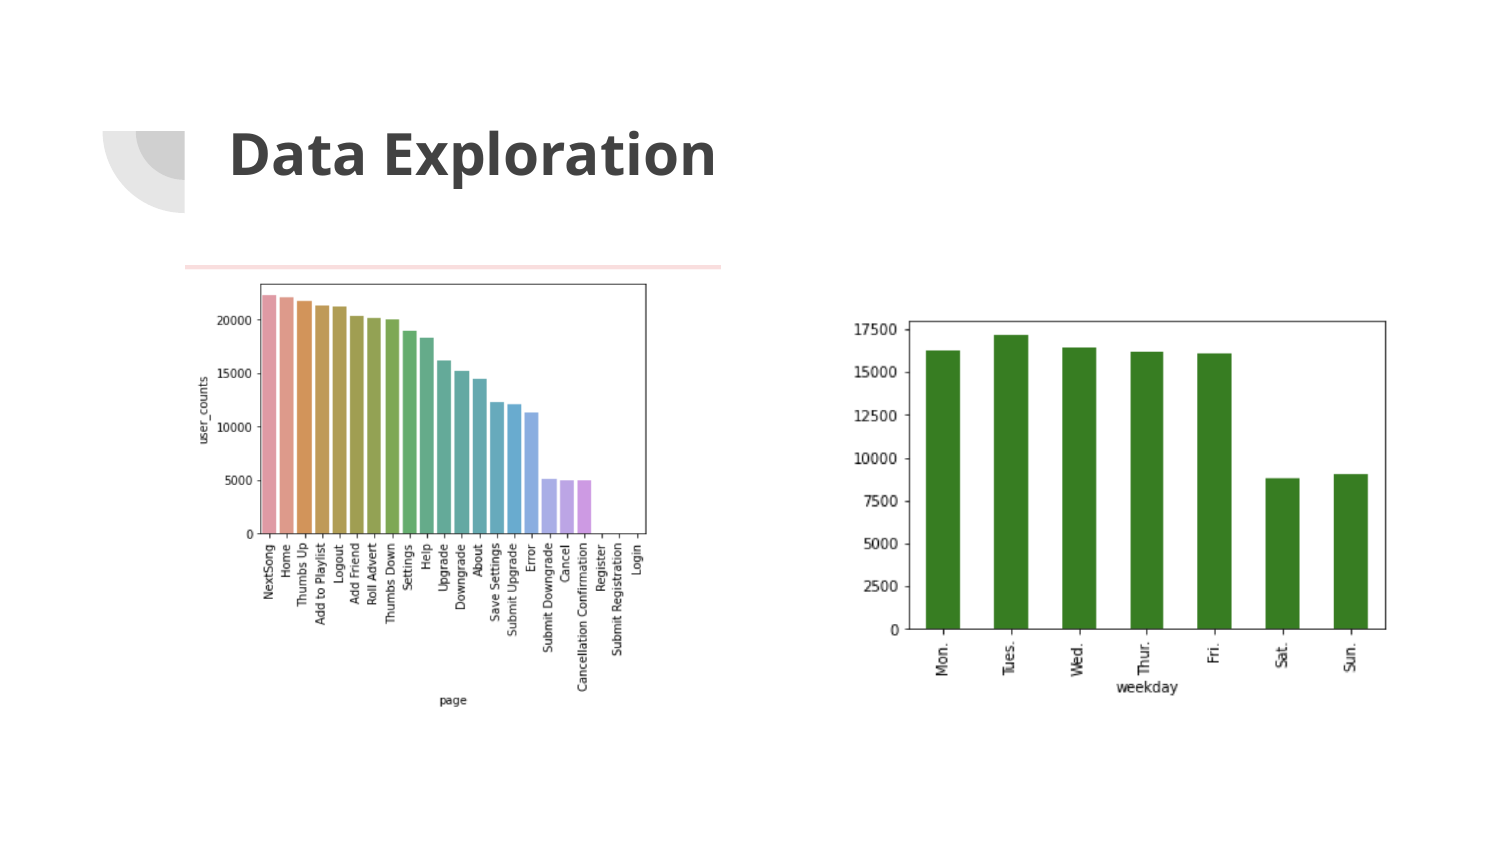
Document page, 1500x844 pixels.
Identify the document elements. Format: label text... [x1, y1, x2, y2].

picture [790, 306, 1458, 714]
title Data Exploration [213, 98, 1368, 263]
picture [77, 264, 722, 729]
